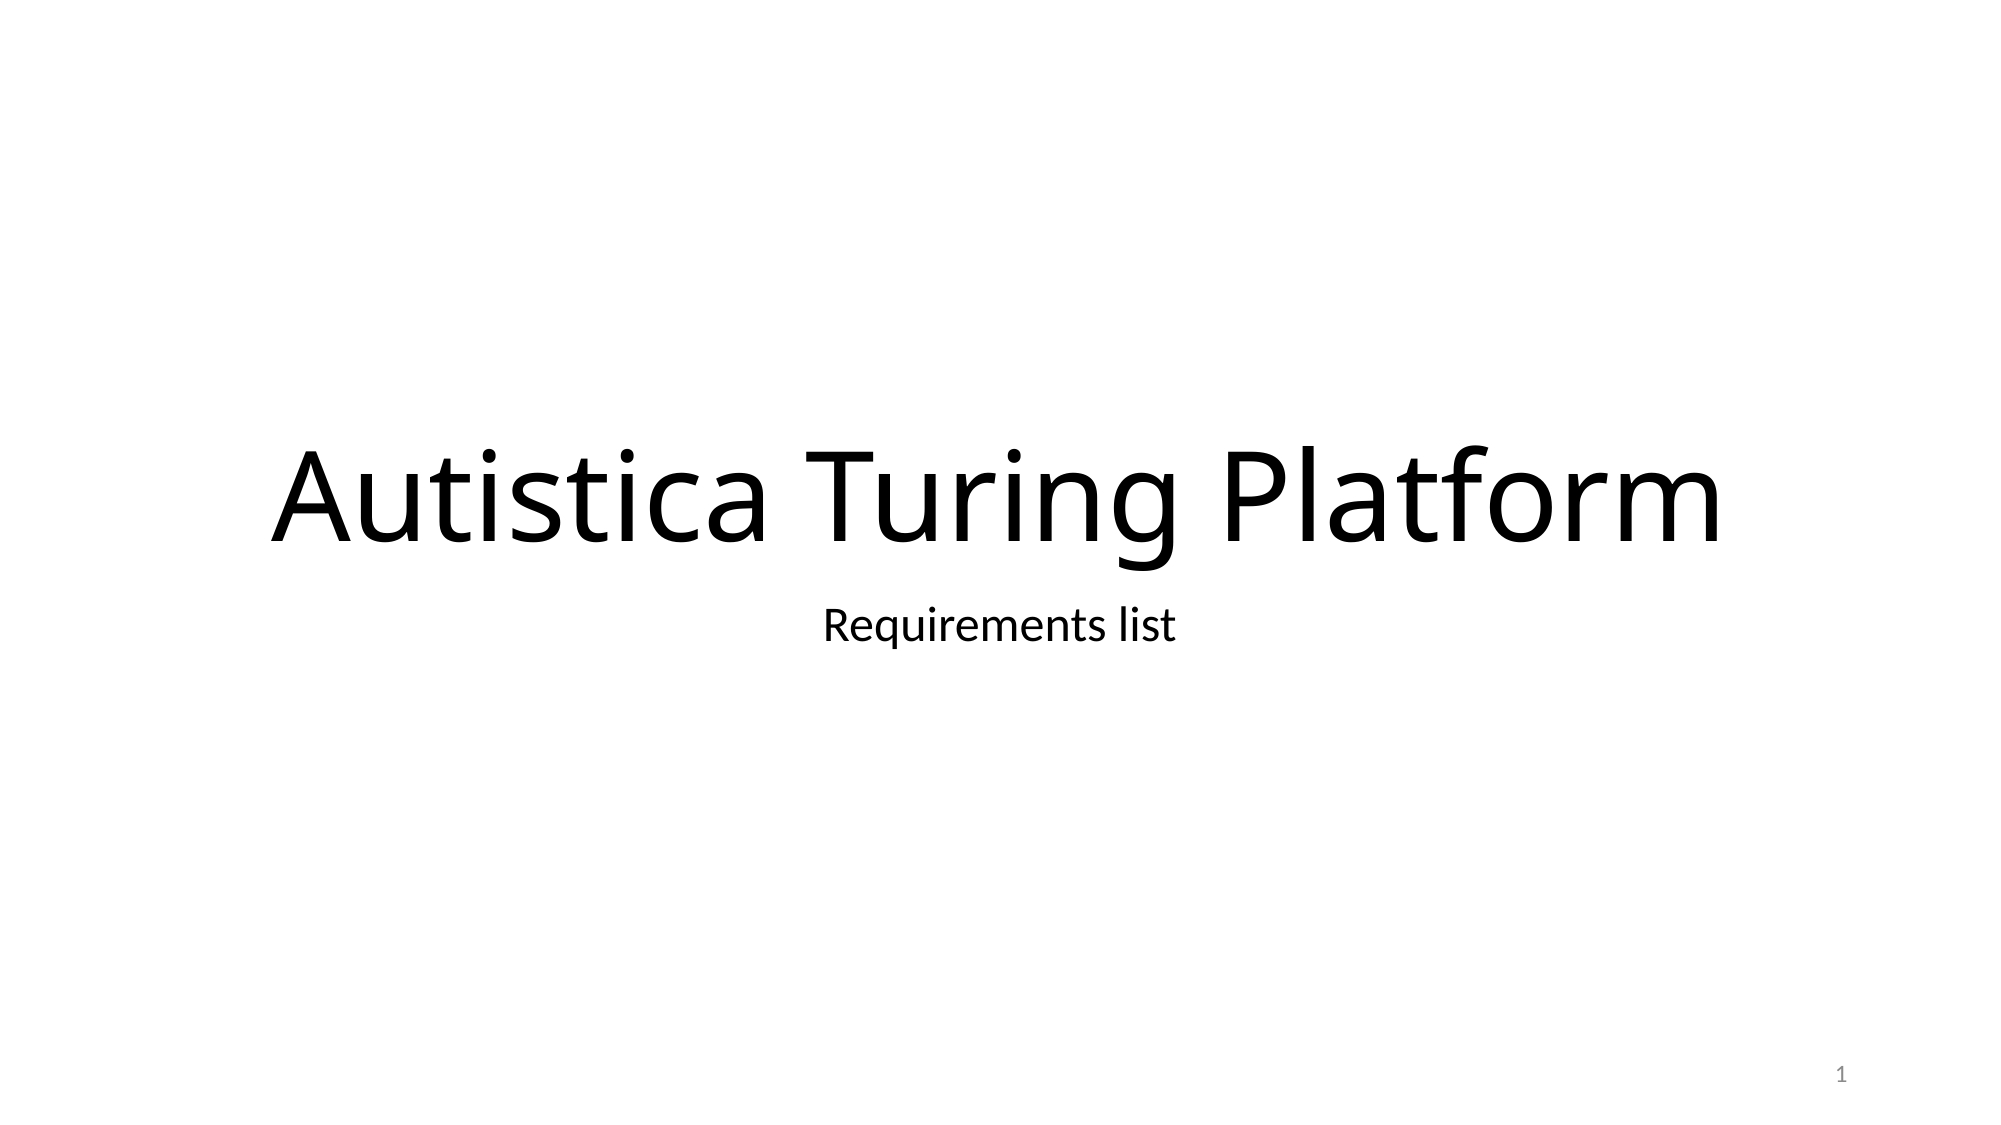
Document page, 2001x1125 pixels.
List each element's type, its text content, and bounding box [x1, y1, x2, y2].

slide_number 1 [1412, 1042, 1863, 1103]
title Autistica Turing Platform [249, 184, 1750, 576]
subtitle Requirements list [249, 590, 1750, 863]
